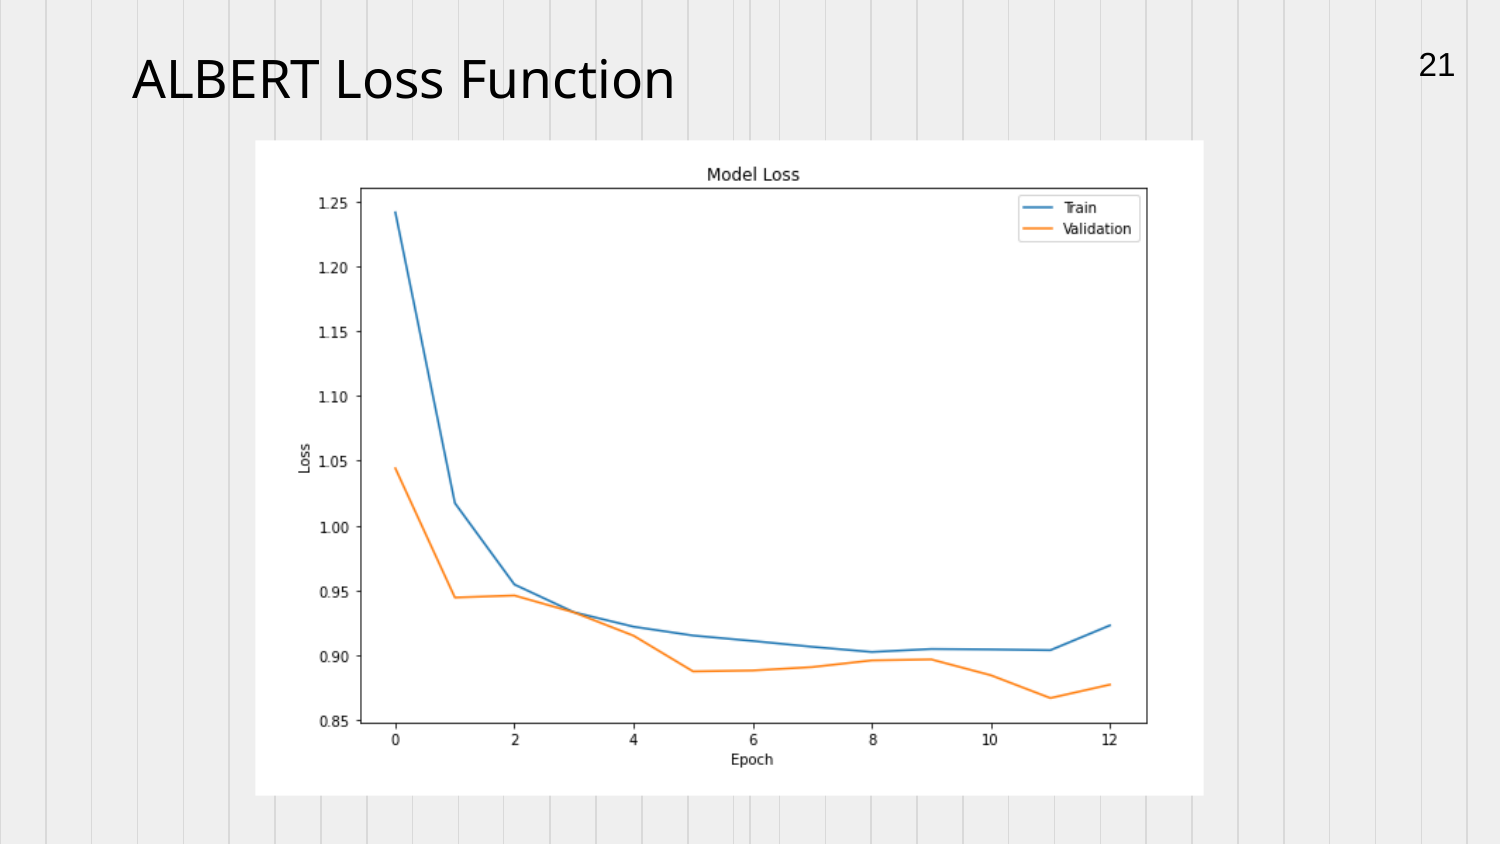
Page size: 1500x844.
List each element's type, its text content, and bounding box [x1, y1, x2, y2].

title ALBERT Loss Function [117, 30, 1383, 125]
slide_number ‹#› [1393, 31, 1471, 96]
text_box [255, 140, 1204, 796]
picture [290, 156, 1169, 779]
